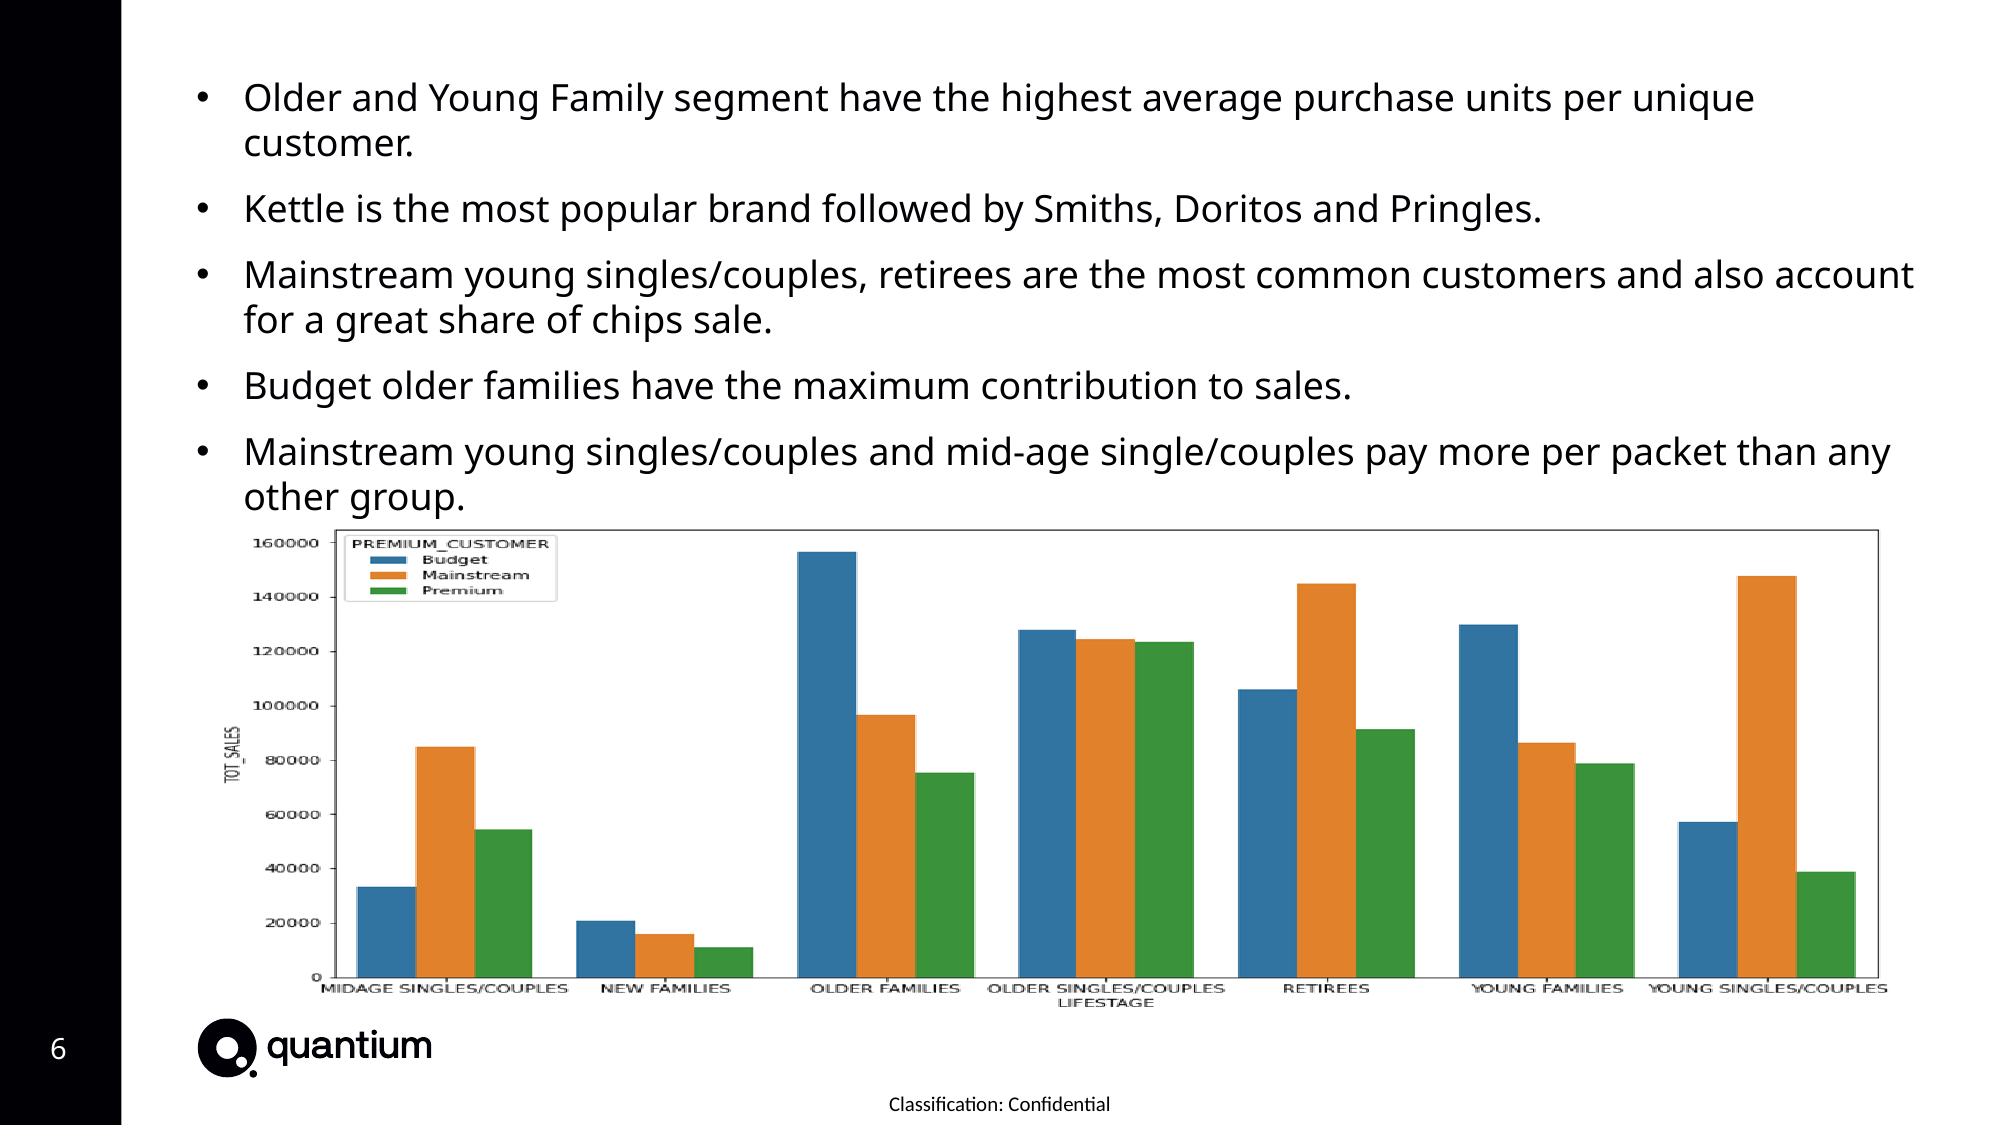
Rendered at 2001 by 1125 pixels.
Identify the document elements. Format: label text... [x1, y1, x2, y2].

list Older and Young Family segment have the highest average purchase units per unique customer. Kettle is the most popular brand followed by Smiths, Doritos and Pringles. Mainstream young singles/couples, retirees are the most common customers and also account for a great share of chips sale. Budget older families have the maximum contribution to sales. Mainstream young singles/couples and mid-age single/couples pay more per packet than any other group. [196, 74, 1945, 500]
picture [196, 515, 1908, 1016]
